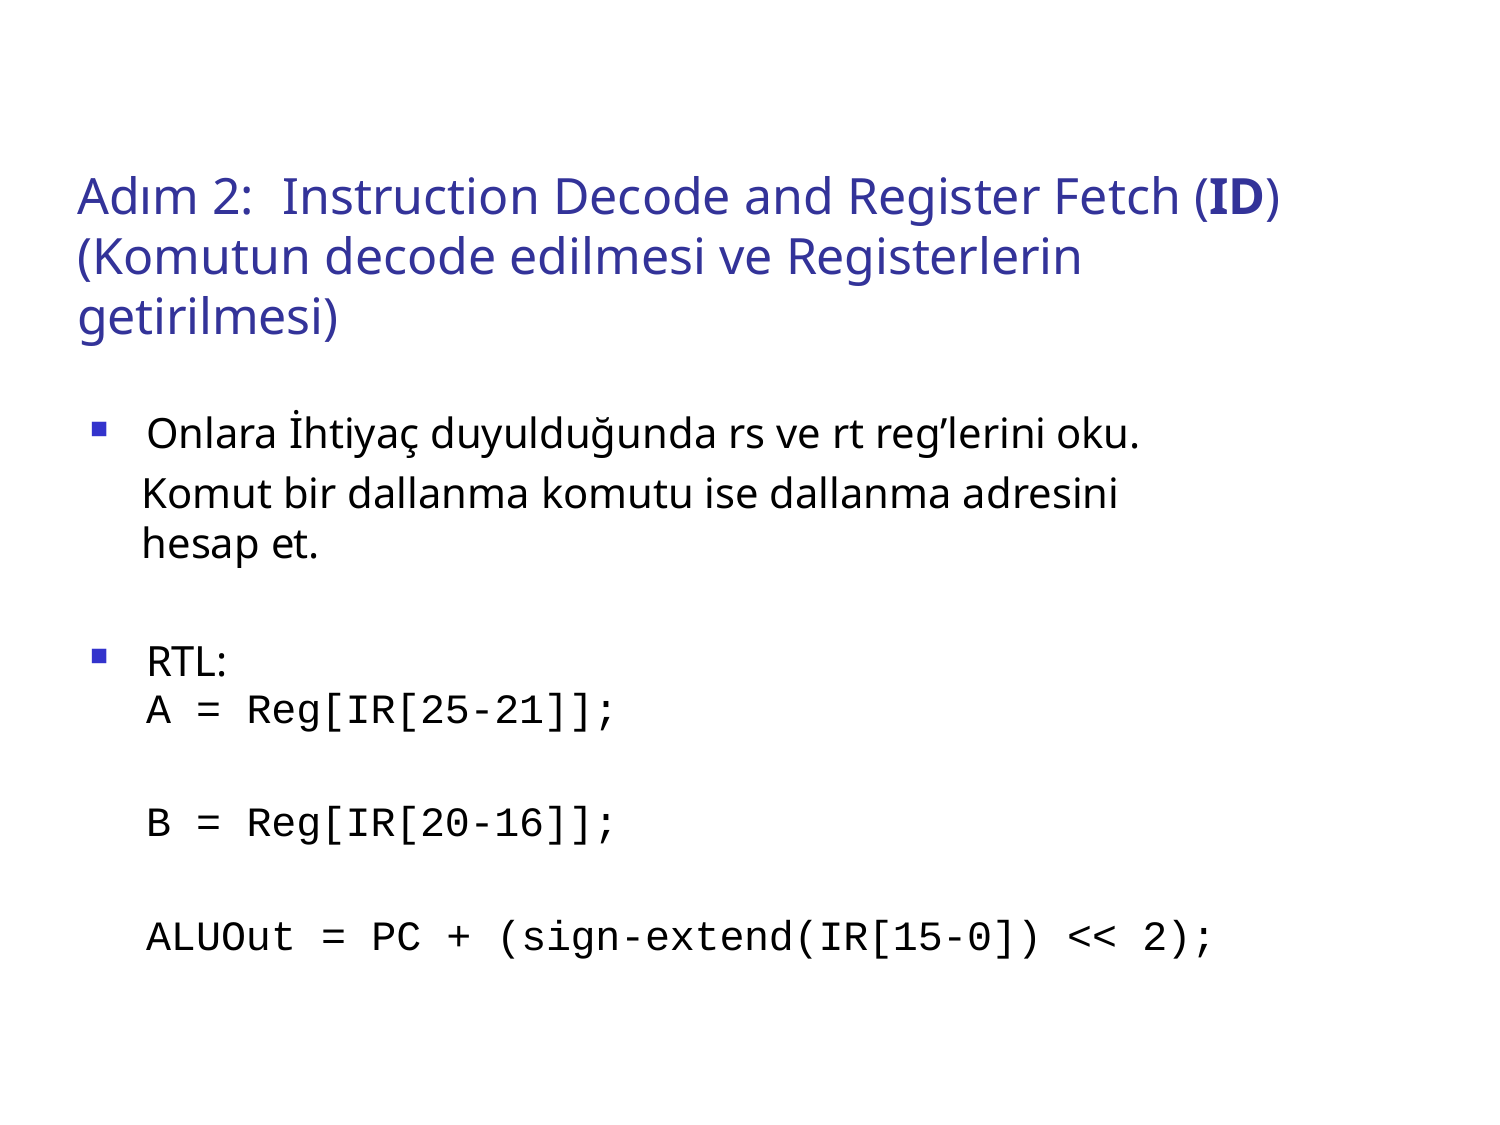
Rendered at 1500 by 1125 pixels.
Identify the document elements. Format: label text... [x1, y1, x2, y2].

title Adım 2: Instruction Decode and Register Fetch (ID) (Komutun decode edilmesi ve Registerlerin getirilmesi) [75, 162, 1299, 353]
text_box Onlara İhtiyaç duyulduğunda rs ve rt reg’lerini oku. Komut bir dallanma komutu ise dallanma adresini hesap et. RTL: A = Reg[IR[25-21]]; B = Reg[IR[20-16]]; ALUOut = PC + (sign-extend(IR[15-0]) << 2); [87, 395, 1236, 960]
